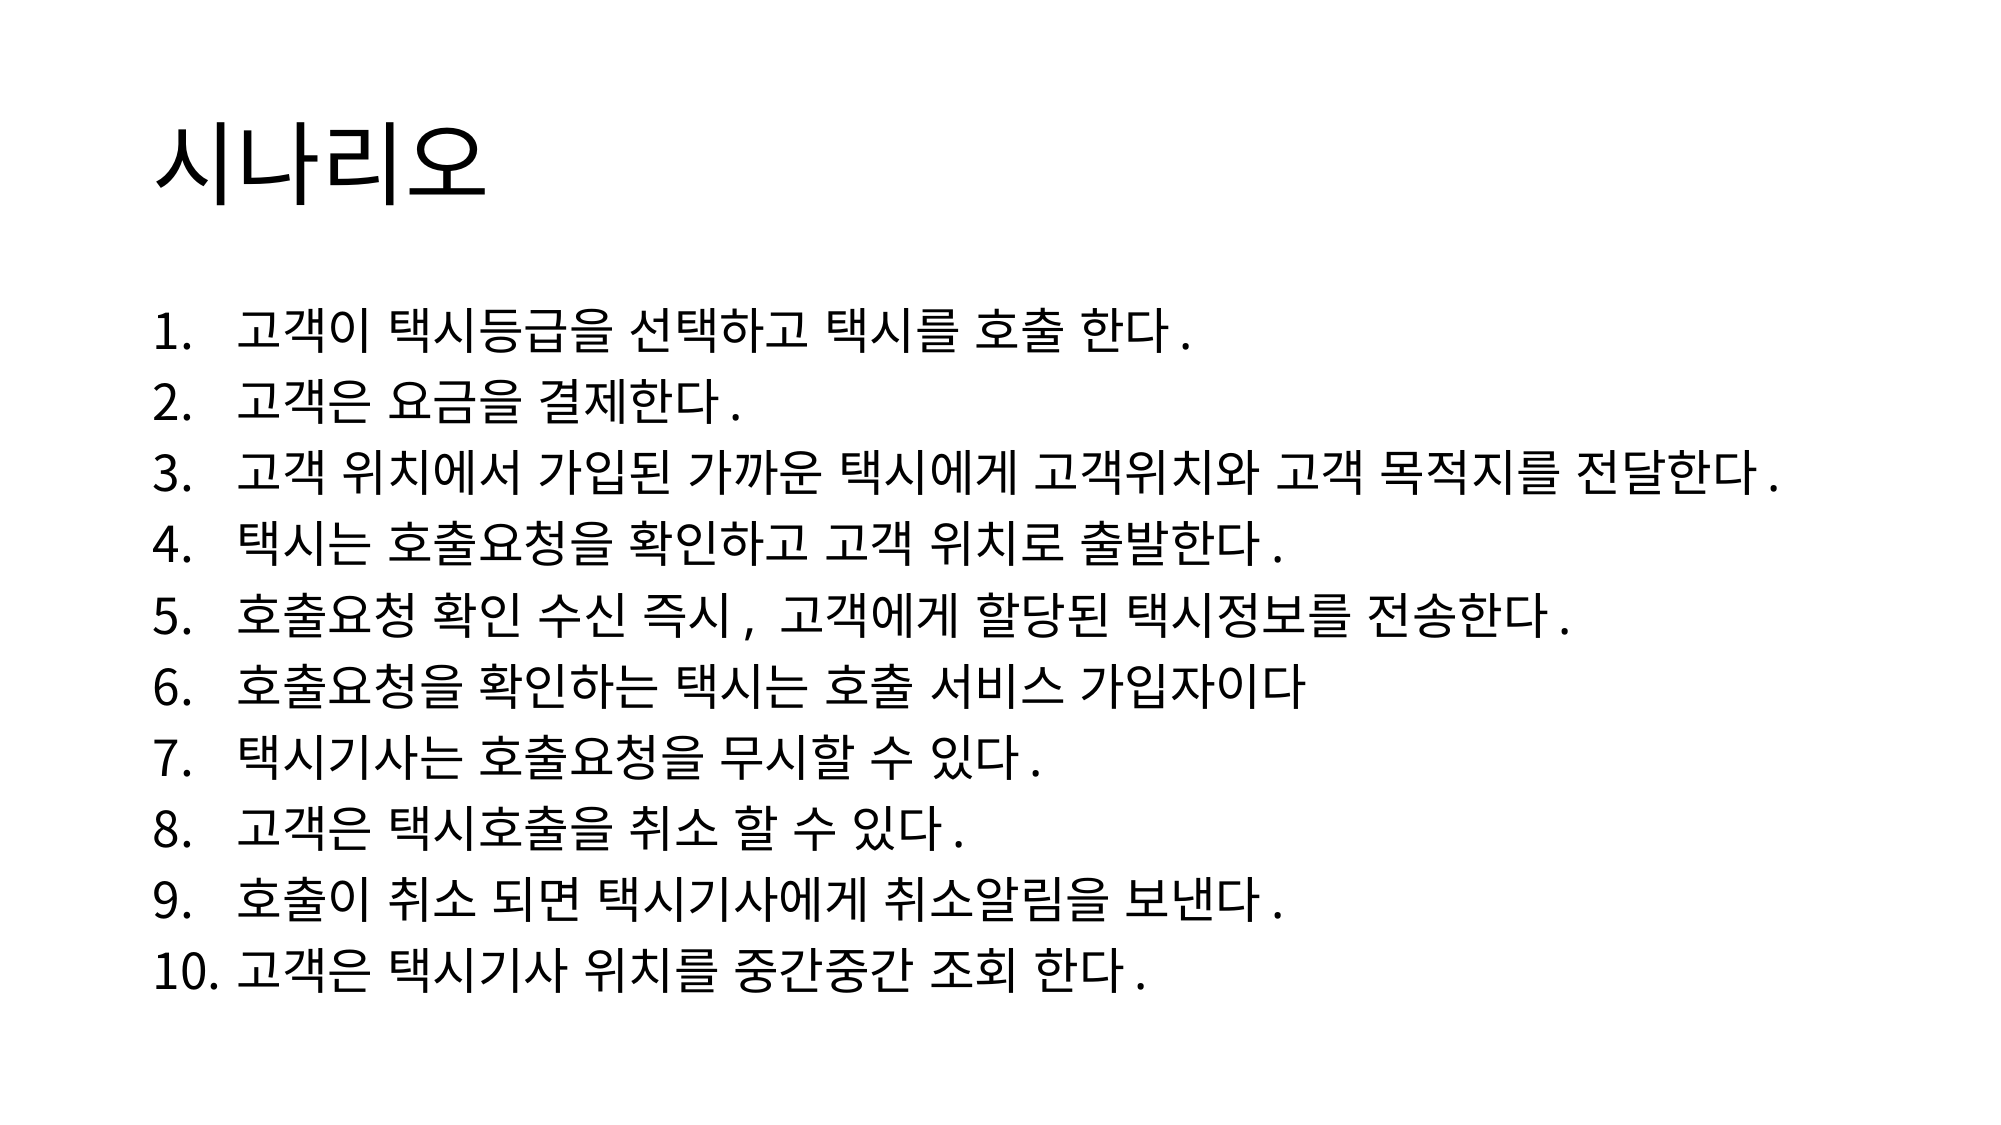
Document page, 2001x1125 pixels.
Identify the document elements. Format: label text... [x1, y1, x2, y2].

list 고객이 택시등급을 선택하고 택시를 호출 한다. 고객은 요금을 결제한다. 고객 위치에서 가입된 가까운 택시에게 고객위치와 고객 목적지를 전달한다. 택시는 호출요청을 확인하고 고객 위치로 출발한다. 호출요청 확인 수신 즉시, 고객에게 할당된 택시정보를 전송한다. 호출요청을 확인하는 택시는 호출 서비스 가입자이다 택시기사는 호출요청을 무시할 수 있다. 고객은 택시호출을 취소 할 수 있다. 호출이 취소 되면 택시기사에게 취소알림을 보낸다. 고객은 택시기사 위치를 중간중간 조회 한다. [137, 299, 1863, 1014]
title 시나리오 [137, 59, 1863, 278]
